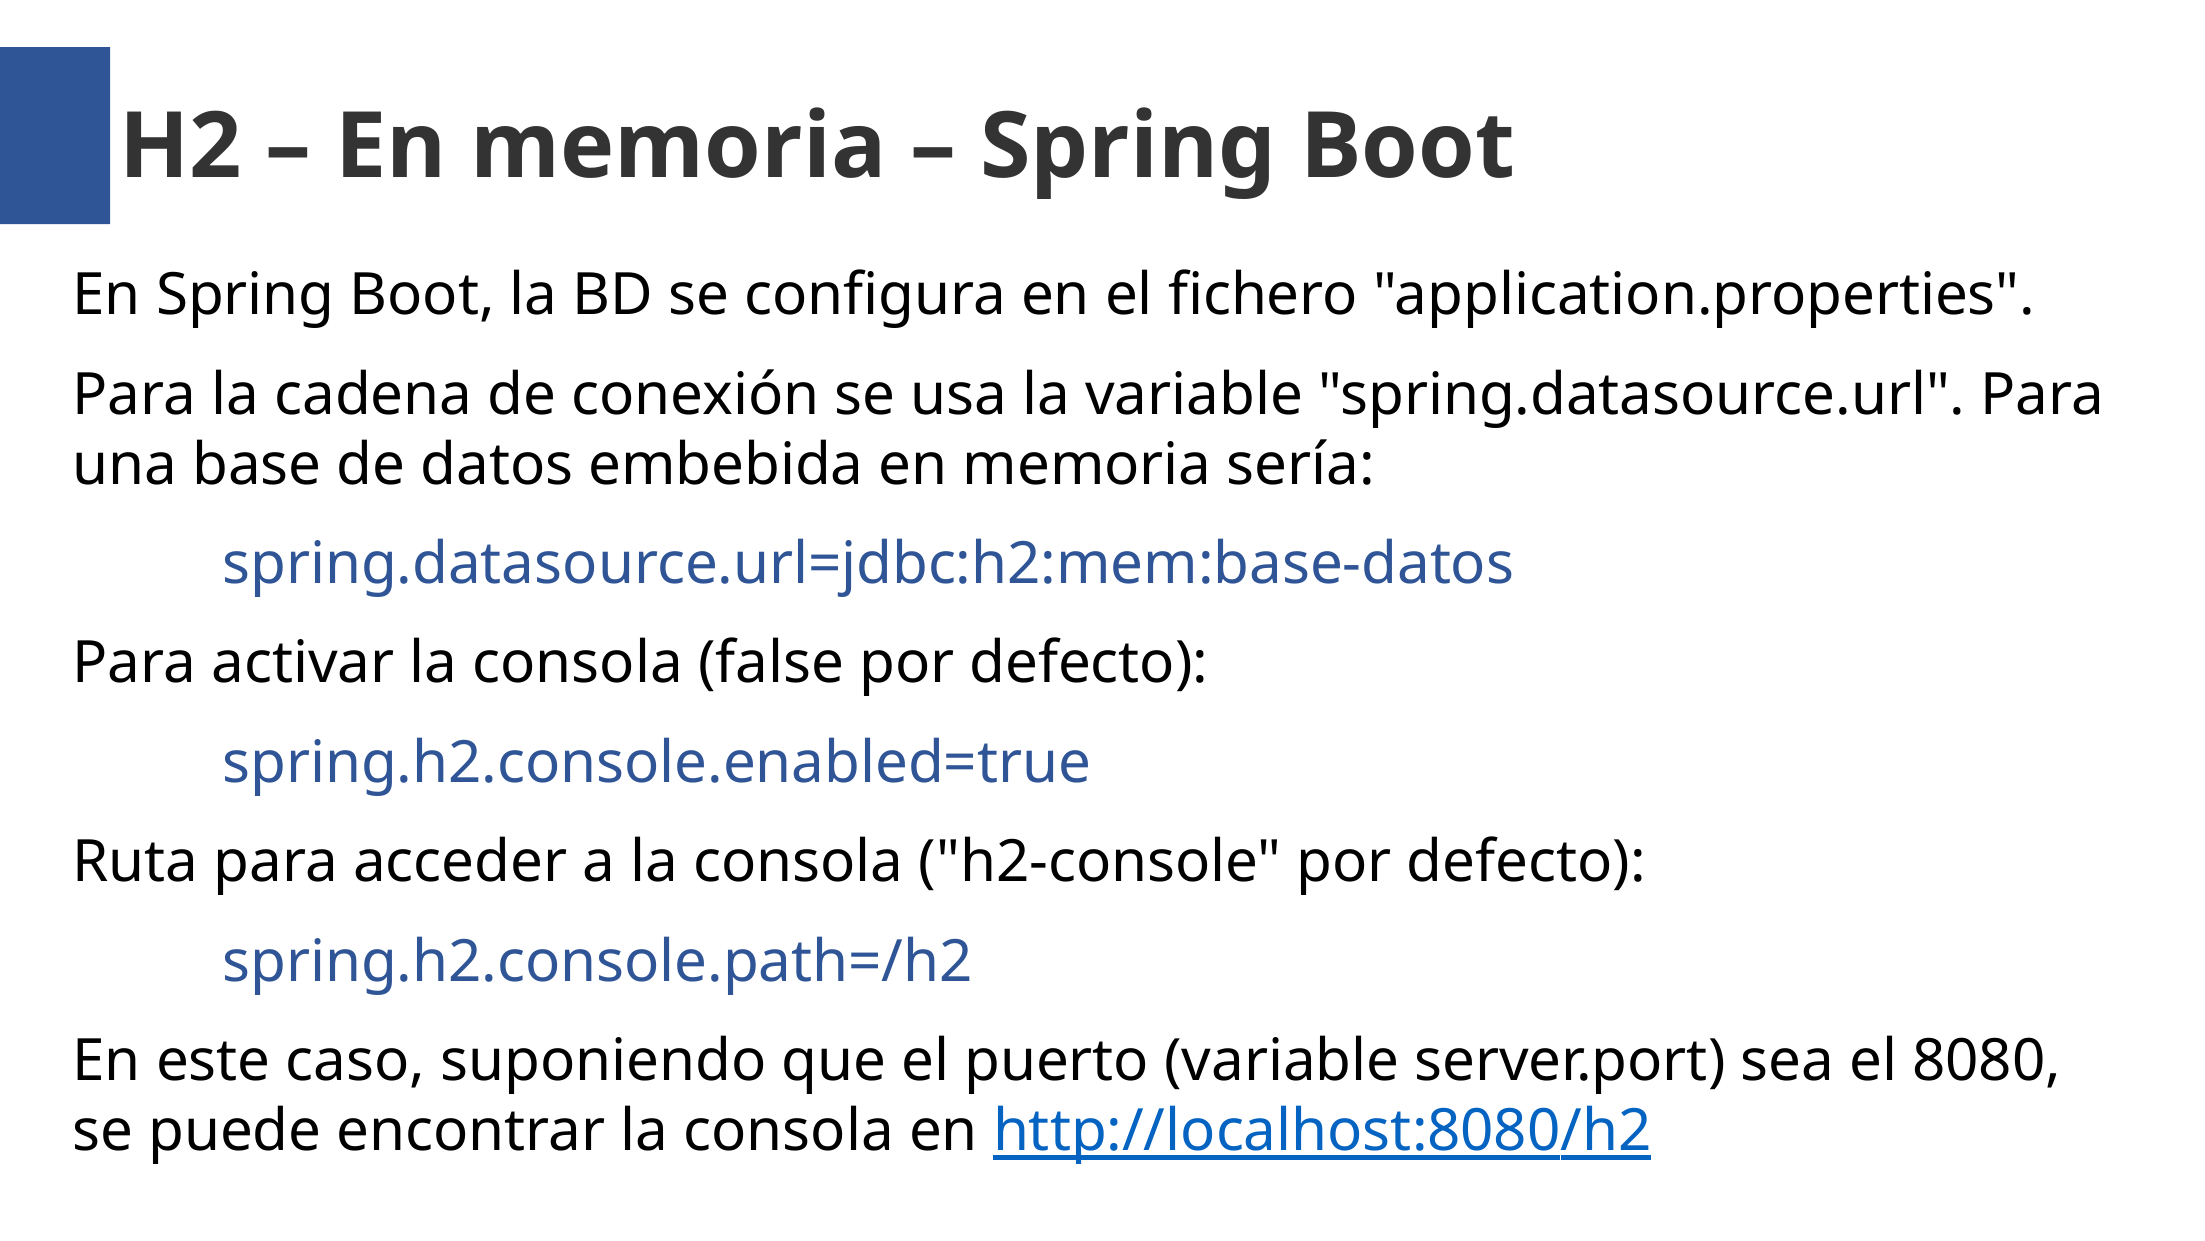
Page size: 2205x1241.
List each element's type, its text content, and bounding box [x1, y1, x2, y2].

text_box En Spring Boot, la BD se configura en el fichero "application.properties". Para la cadena de conexión se usa la variable "spring.datasource.url". Para una base de datos embebida en memoria sería: spring.datasource.url=jdbc:h2:mem:base-datos Para activar la consola (false por defecto): spring.h2.console.enabled=true Ruta para acceder a la consola ("h2-console" por defecto): spring.h2.console.path=/h2 En este caso, suponiendo que el puerto (variable server.port) sea el 8080, se puede encontrar la consola en http://localhost:8080/h2 [72, 256, 2121, 1173]
text_box H2 – En memoria – Spring Boot [119, 24, 2121, 256]
